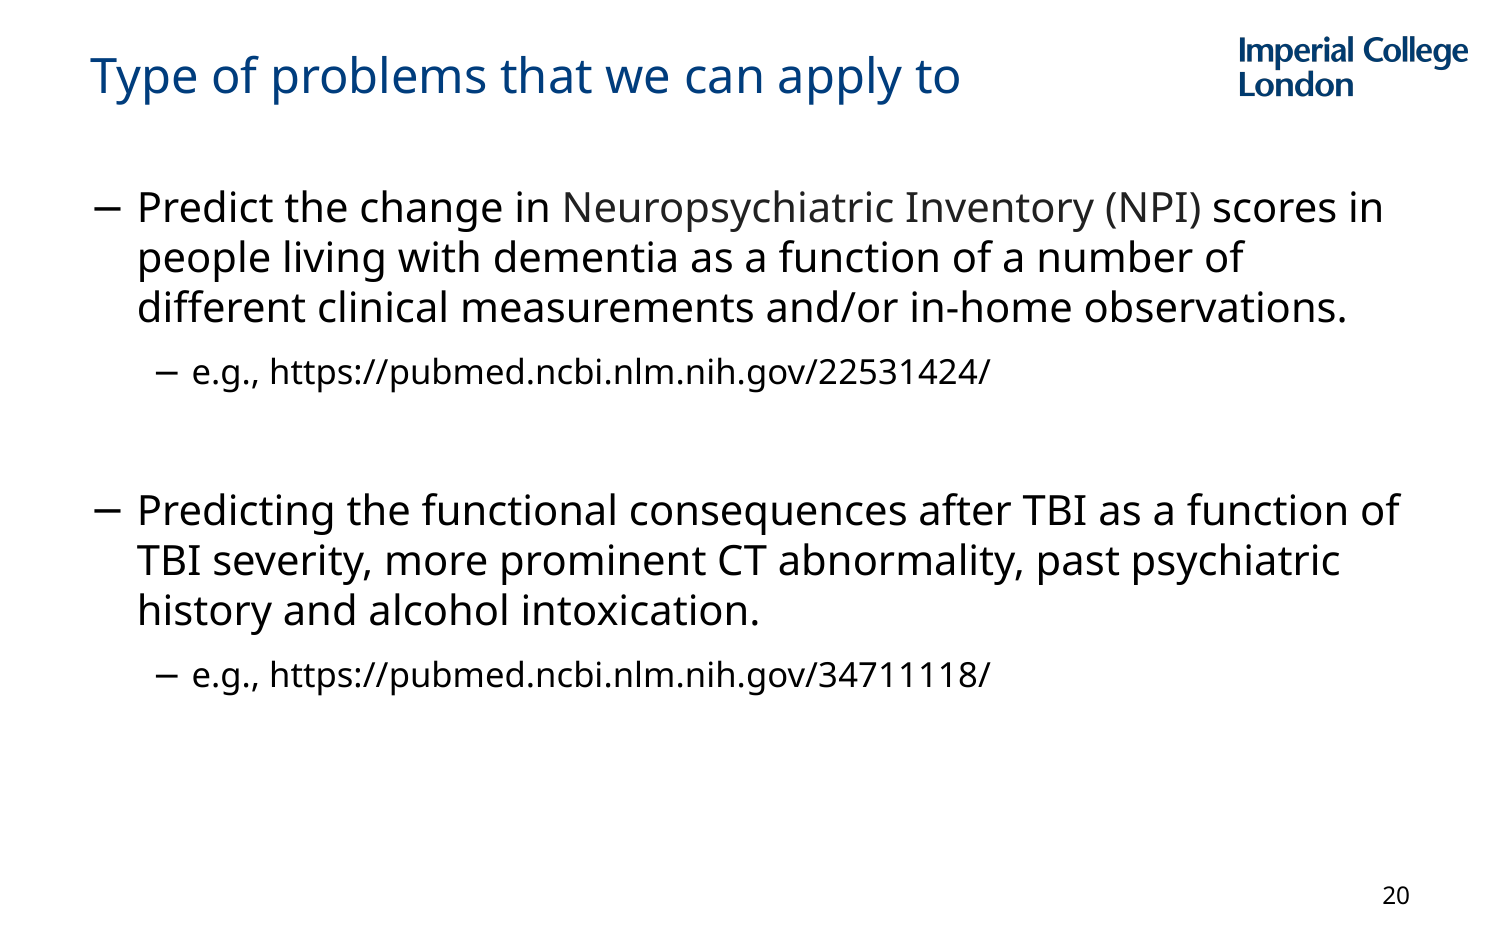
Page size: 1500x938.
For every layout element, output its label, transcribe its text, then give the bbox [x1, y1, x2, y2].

picture [1425, 18, 1486, 114]
slide_number 20 [1074, 872, 1426, 920]
list Predict the change in Neuropsychiatric Inventory (NPI) scores in people living with dementia as a function of a number of different clinical measurements and/or in-home observations. e.g., https://pubmed.ncbi.nlm.nih.gov/22531424/ Predicting the functional consequences after TBI as a function of TBI severity, more prominent CT abnormality, past psychiatric history and alcohol intoxication. e.g., https://pubmed.ncbi.nlm.nih.gov/34711118/ [75, 173, 1425, 853]
title Type of problems that we can apply to [75, 0, 1425, 153]
